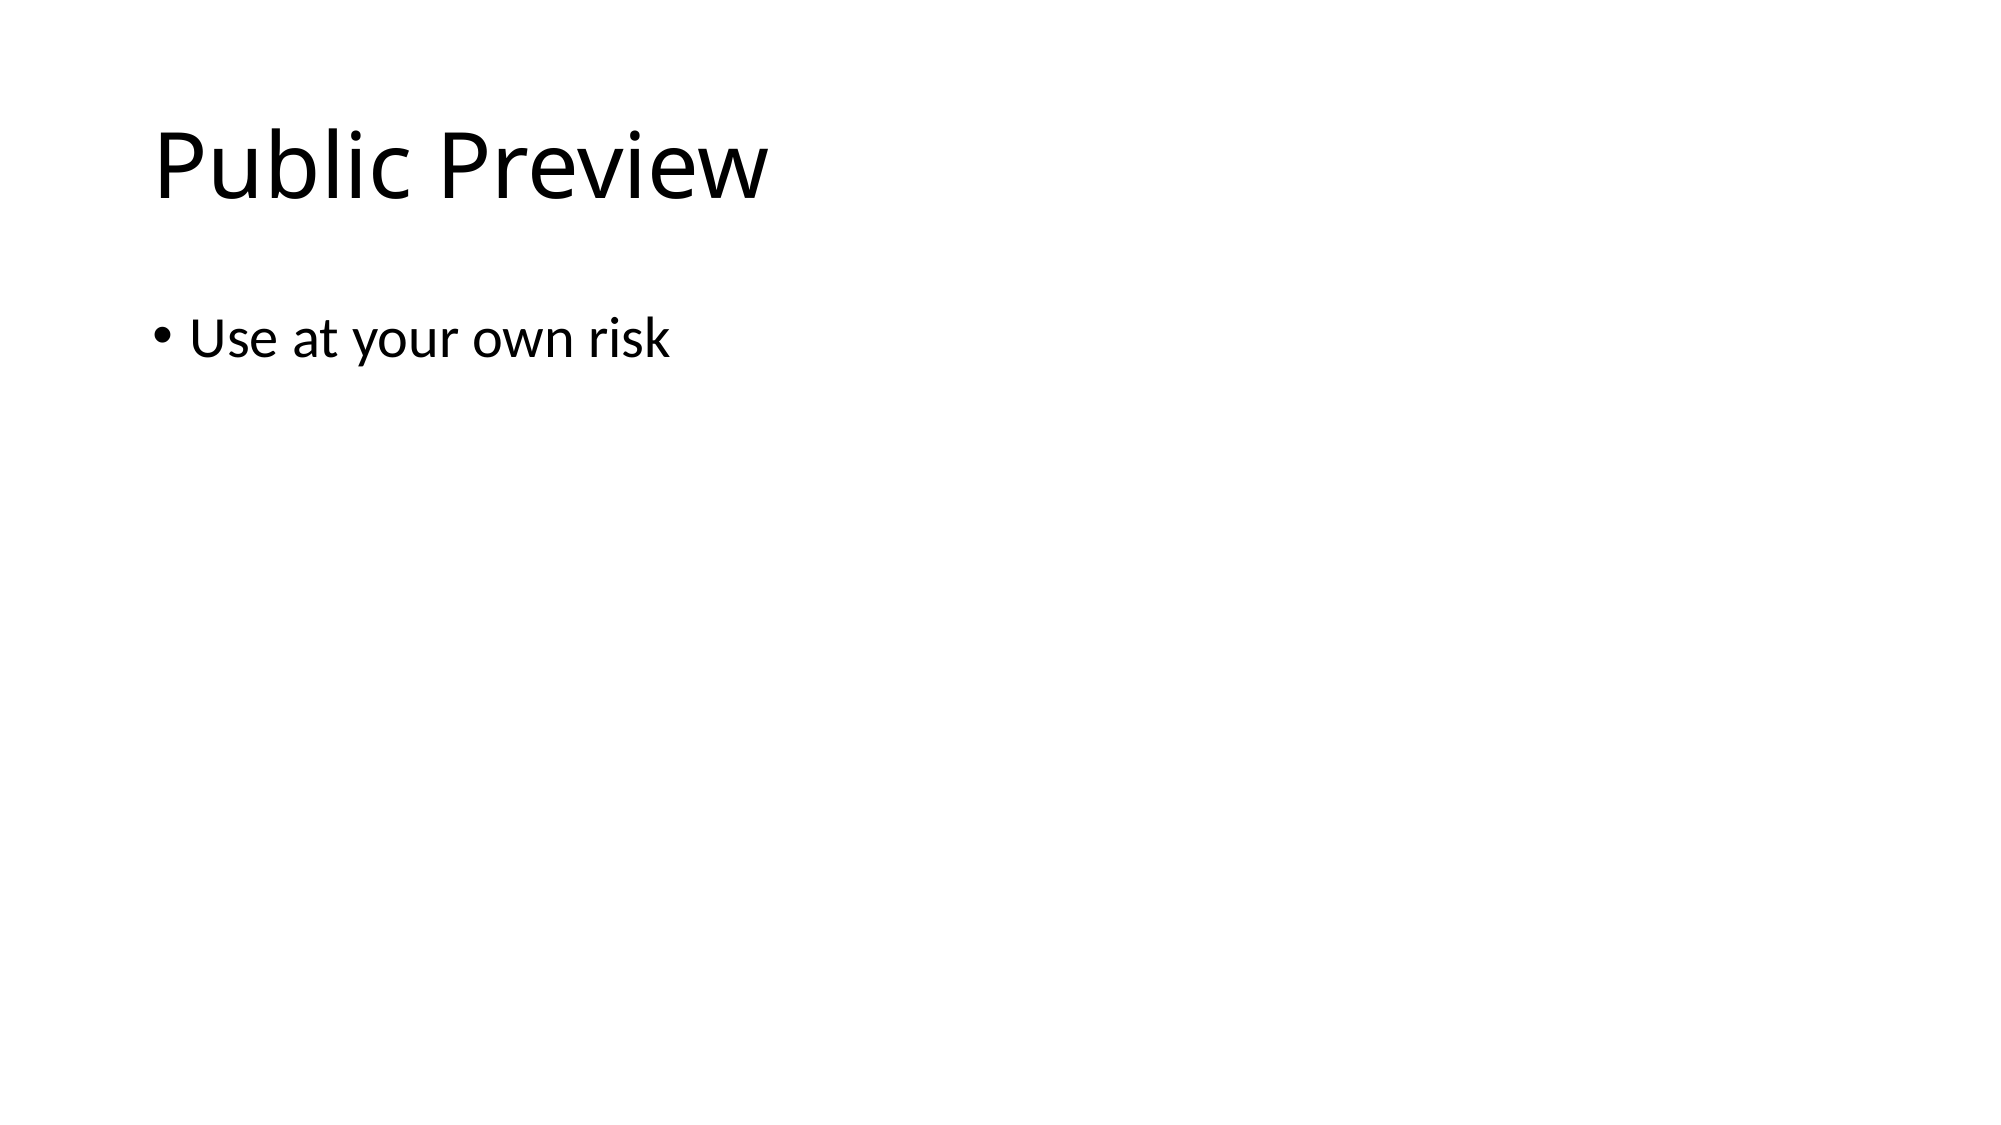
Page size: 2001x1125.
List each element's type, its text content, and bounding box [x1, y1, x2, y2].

list Use at your own risk [137, 299, 1863, 1014]
title Public Preview [137, 59, 1863, 278]
